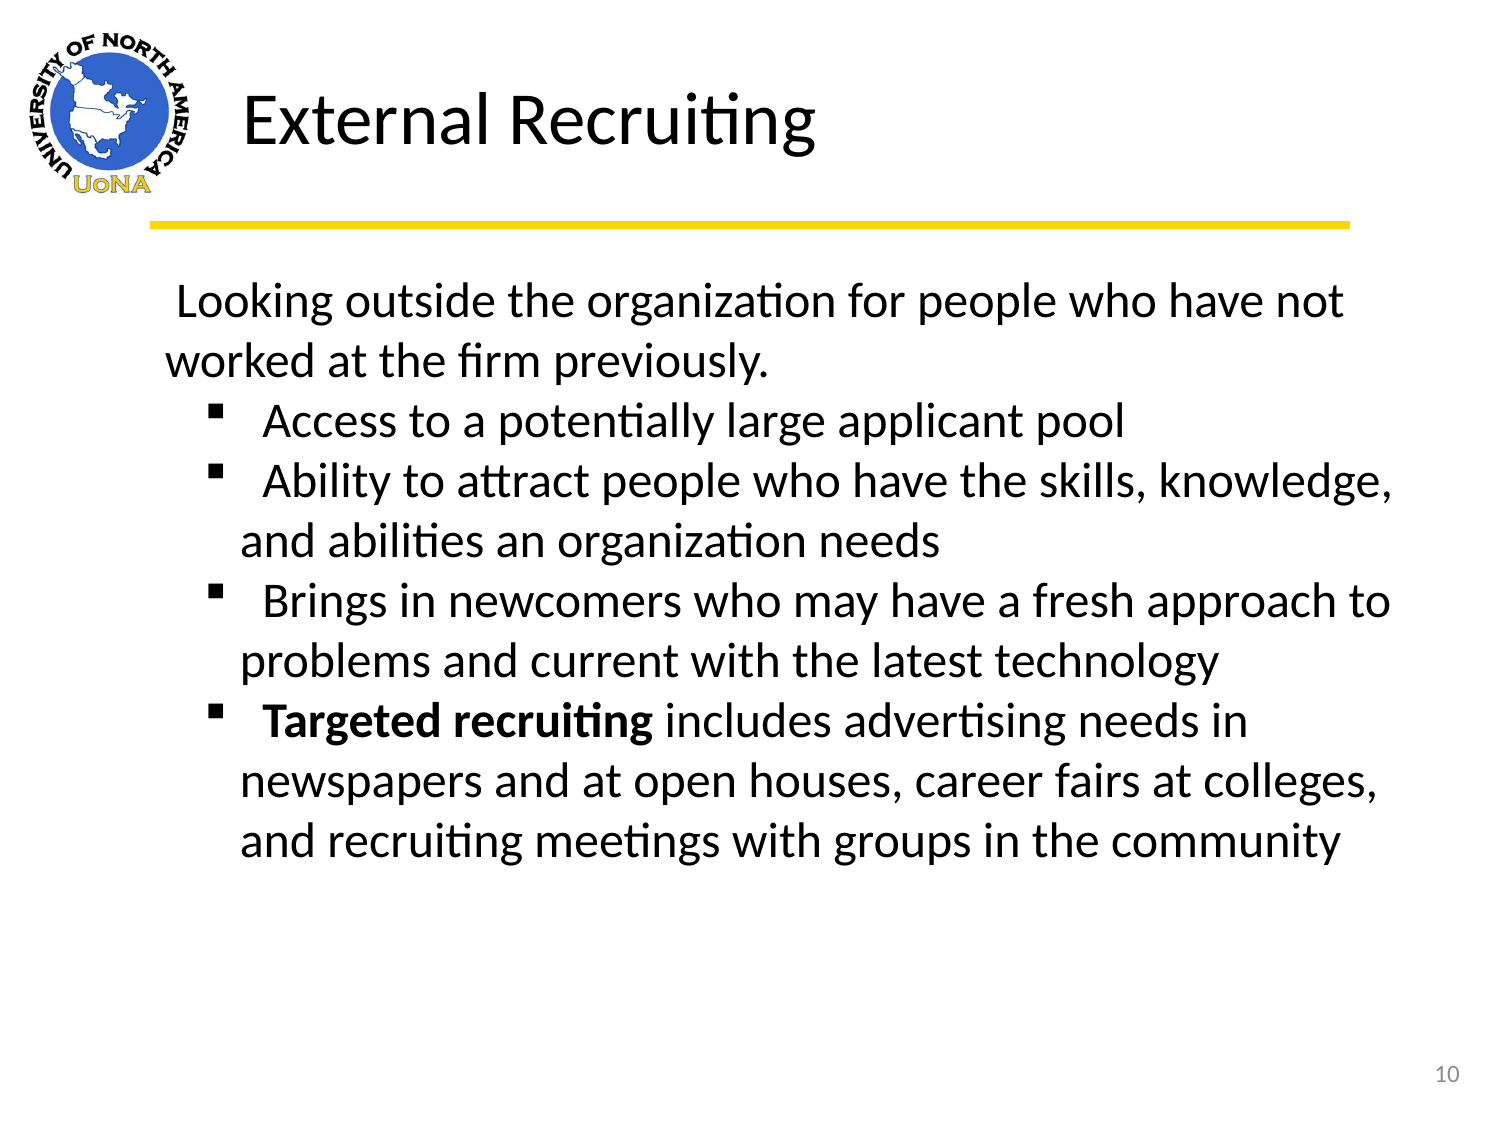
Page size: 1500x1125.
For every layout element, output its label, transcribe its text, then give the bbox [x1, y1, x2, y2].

text_box External Recruiting [227, 62, 833, 168]
text_box Looking outside the organization for people who have not worked at the firm previously. Access to a potentially large applicant pool Ability to attract people who have the skills, knowledge, and abilities an organization needs Brings in newcomers who may have a fresh approach to problems and current with the latest technology Targeted recruiting includes advertising needs in newspapers and at open houses, career fairs at colleges, and recruiting meetings with groups in the community [150, 260, 1450, 1055]
picture [19, 24, 200, 200]
slide_number 10 [1412, 1042, 1475, 1103]
